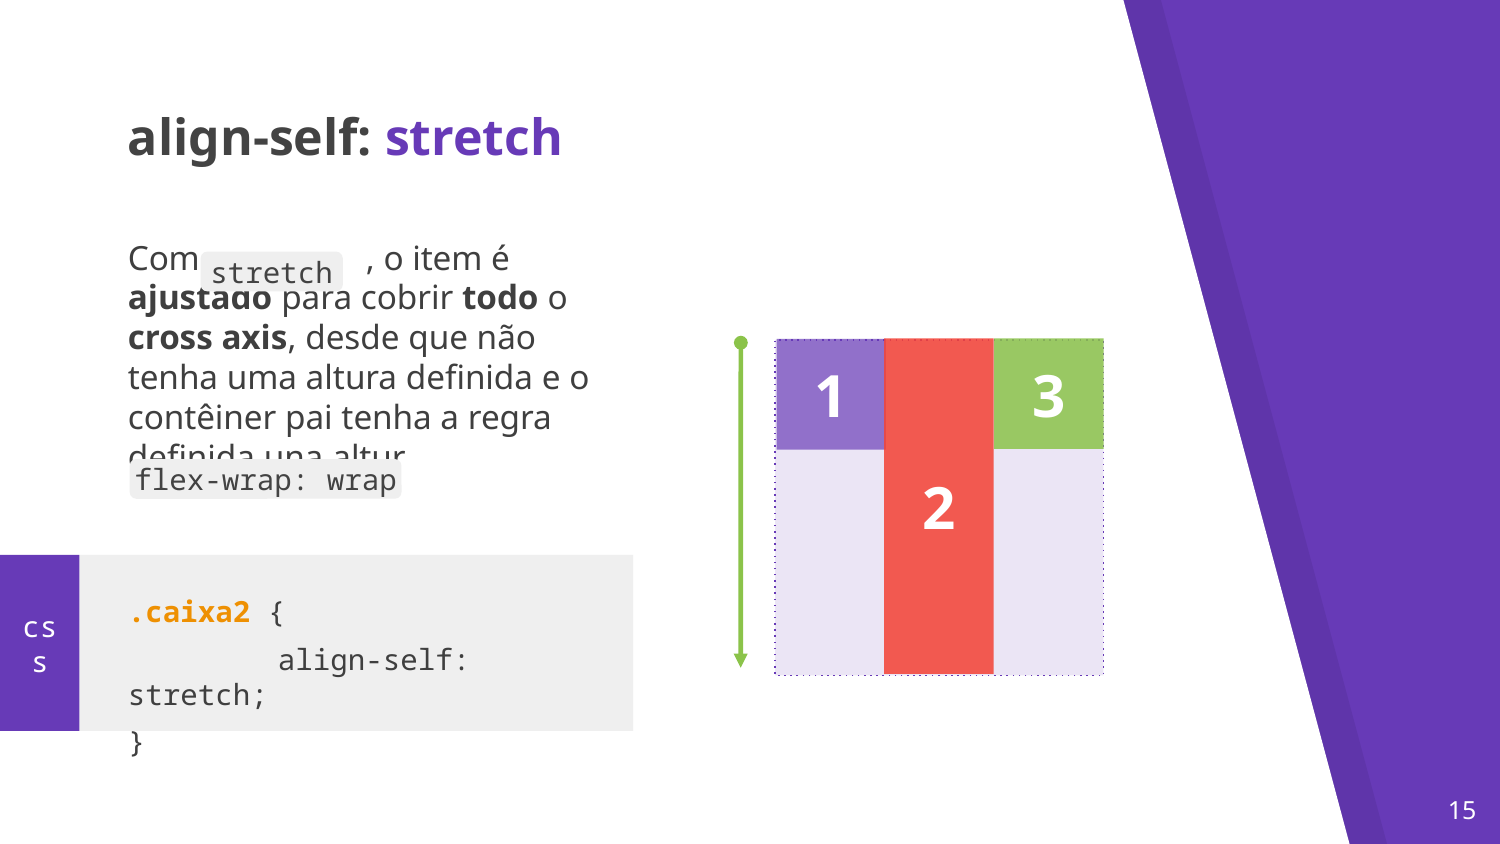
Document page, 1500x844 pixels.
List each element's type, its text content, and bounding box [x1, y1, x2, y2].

text_box 3 [994, 338, 1104, 449]
slide_number ‹#› [1401, 779, 1492, 844]
text_box Com , , o item é ajustado para cobrir todo o cross axis, desde que não tenha uma altura definida e o contêiner pai tenha a regra definida una altur .caixa2 { align-self: stretch; } [112, 738, 634, 755]
text_box flex-wrap: wrap [129, 459, 402, 499]
text_box stretch [200, 251, 343, 292]
text_box align-self: stretch [112, 113, 1124, 181]
text_box [775, 339, 1104, 676]
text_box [0, 554, 634, 732]
text_box 1 [776, 338, 884, 450]
text_box 2 [884, 338, 994, 674]
text_box Com , , o item é ajustado para cobrir todo o cross axis, desde que não tenha uma altura definida e o contêiner pai tenha a regra definida una altur .caixa2 { align-self: stretch; } [112, 221, 634, 554]
